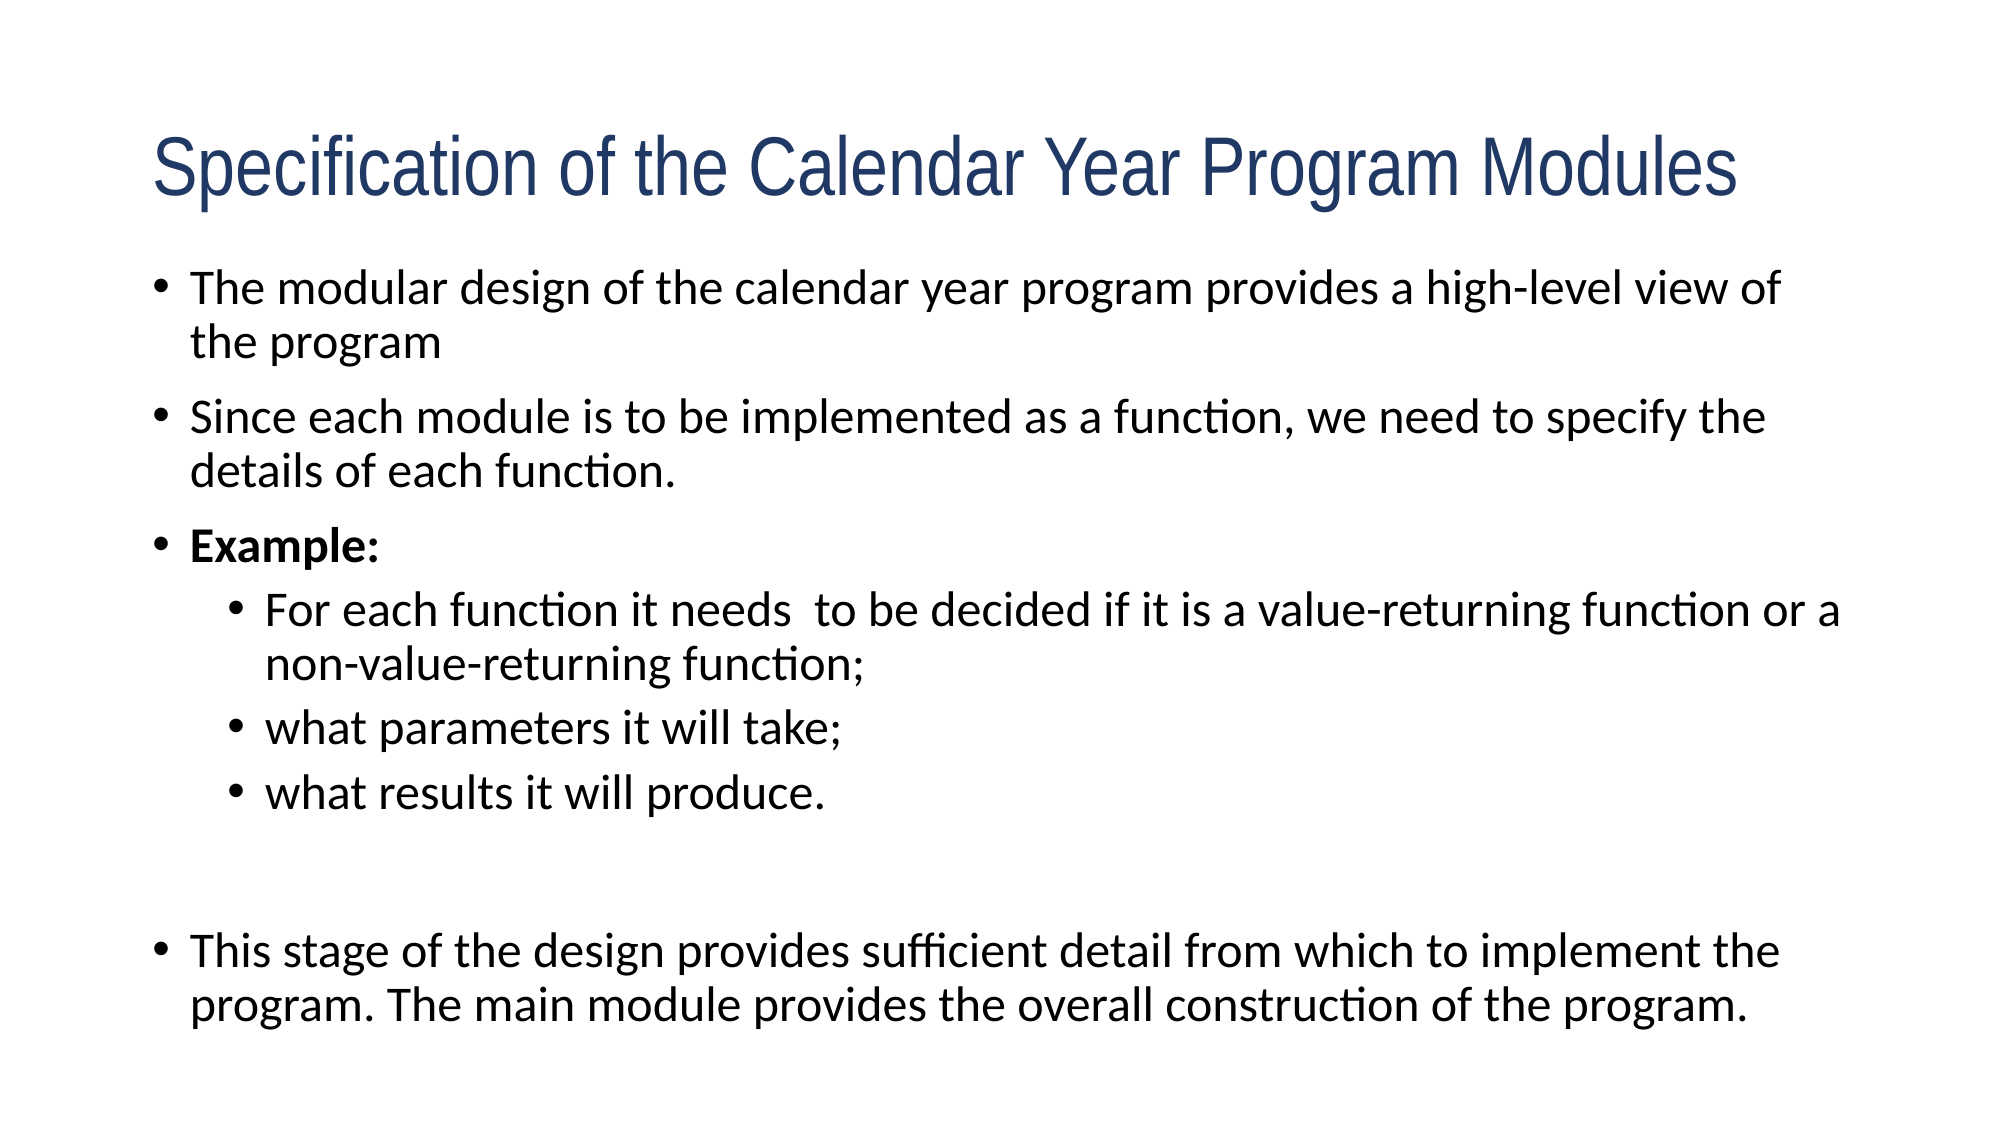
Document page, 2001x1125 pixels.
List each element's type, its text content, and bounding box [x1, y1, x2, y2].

title Specification of the Calendar Year Program Modules [137, 59, 1863, 253]
list The modular design of the calendar year program provides a high-level view of the program Since each module is to be implemented as a function, we need to specify the details of each function. Example: For each function it needs to be decided if it is a value-returning function or a non-value-returning function; what parameters it will take; what results it will produce. This stage of the design provides sufficient detail from which to implement the program. The main module provides the overall construction of the program. [137, 253, 1863, 1044]
